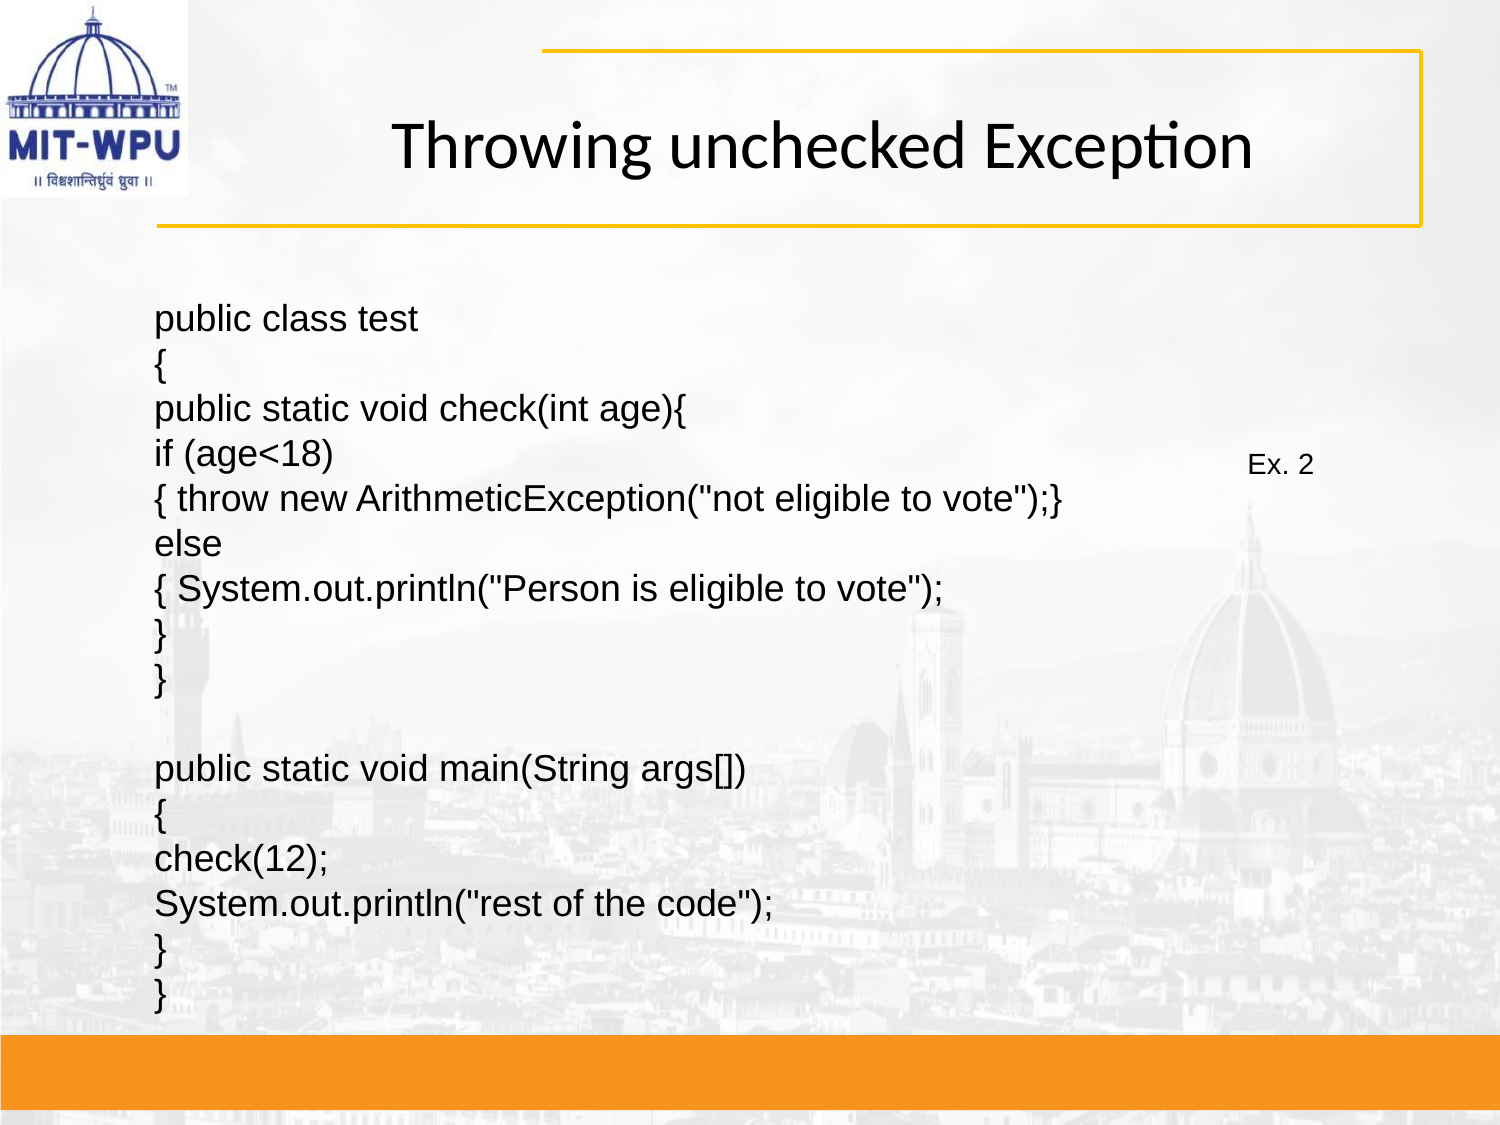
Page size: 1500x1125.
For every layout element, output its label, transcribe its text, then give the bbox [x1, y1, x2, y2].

title Throwing unchecked Exception [386, 45, 1290, 236]
picture [0, 0, 188, 197]
text_box public class test { public static void check(int age){ if (age<18) { throw new ArithmeticException("not eligible to vote");} else { System.out.println("Person is eligible to vote"); } } public static void main(String args[]) { check(12); System.out.println("rest of the code"); } } [139, 285, 1149, 1021]
text_box Ex. 2 [1232, 437, 1361, 488]
